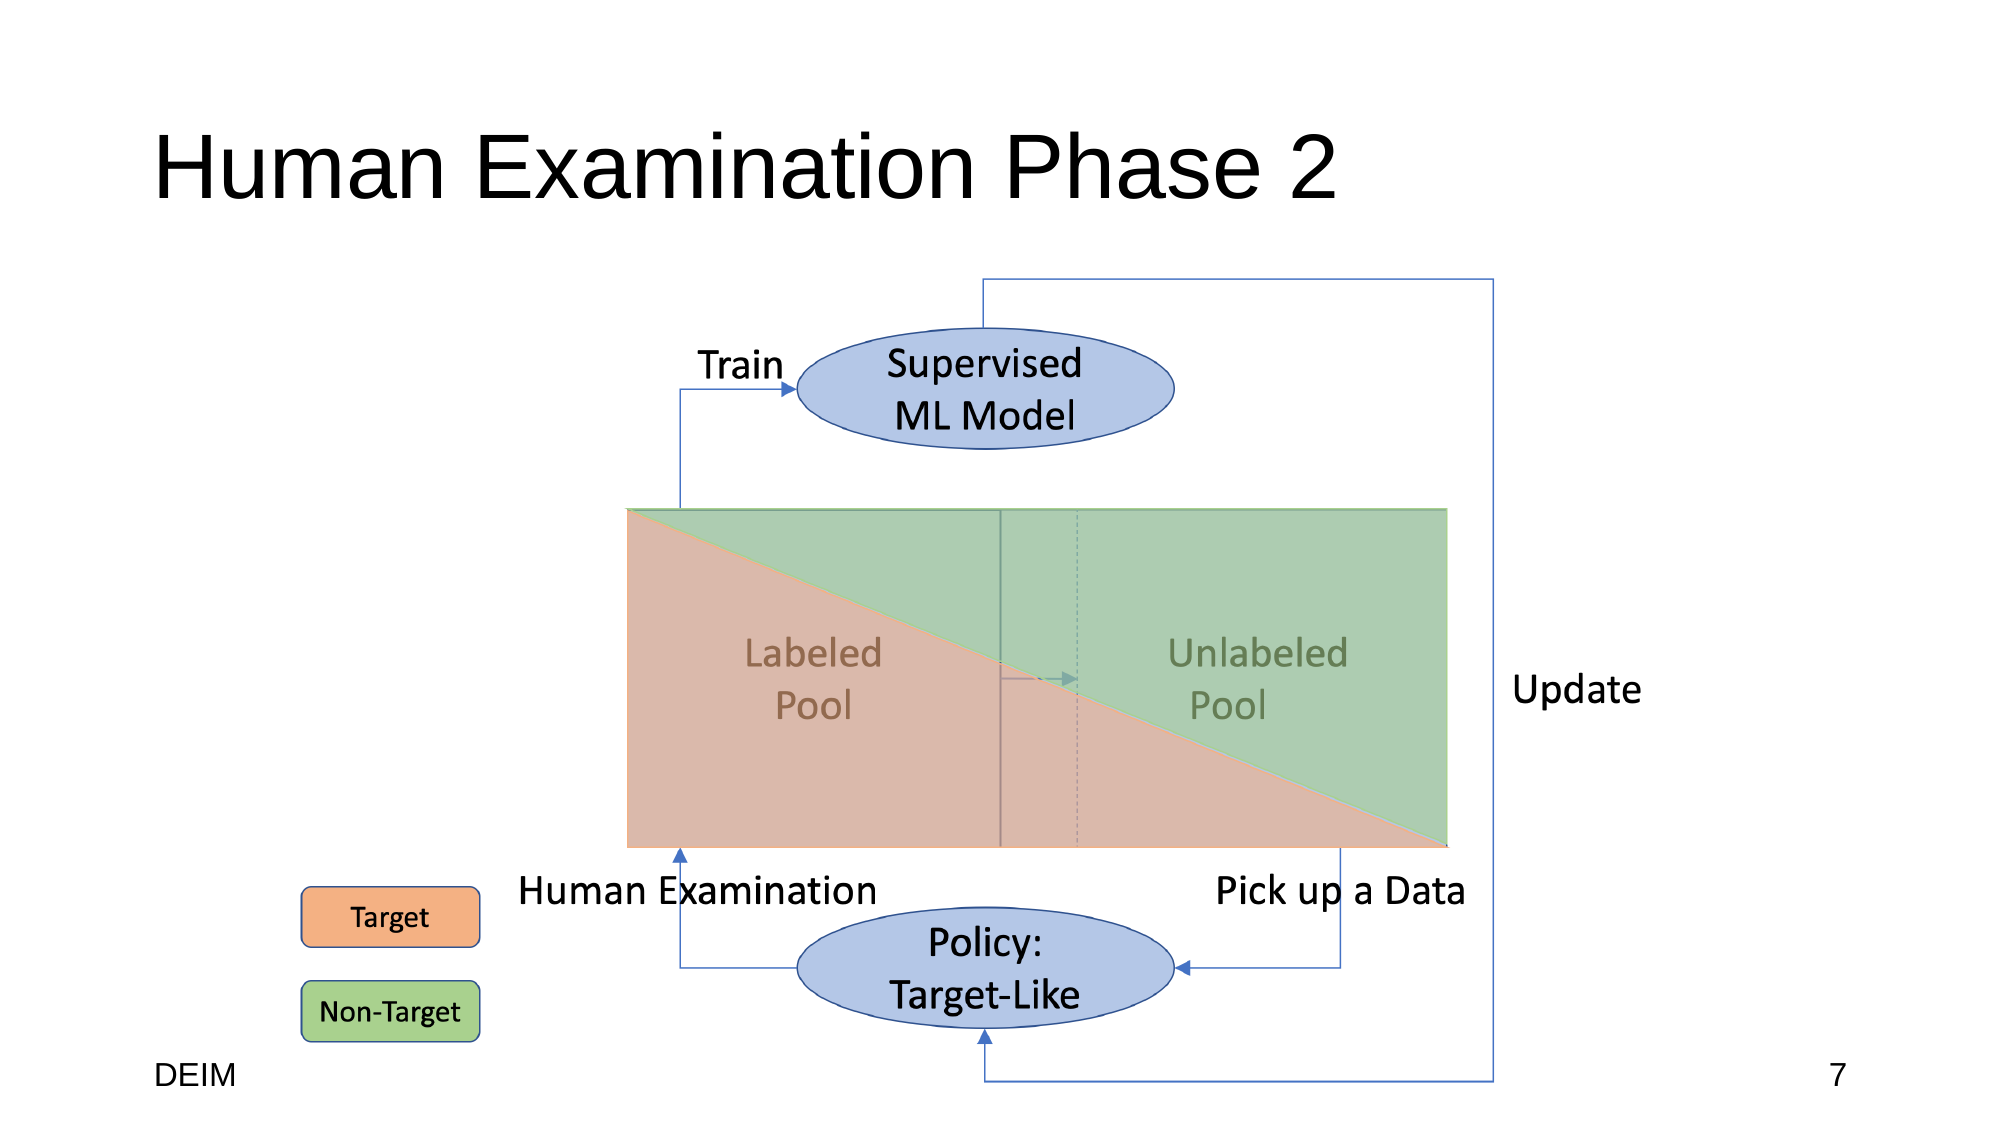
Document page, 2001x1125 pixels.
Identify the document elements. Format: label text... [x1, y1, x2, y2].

title Human Examination Phase 2 [137, 59, 1863, 278]
footer DEIM Forum 2019 A5-2 [137, 1042, 246, 1103]
slide_number 7 [1754, 1042, 1863, 1103]
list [246, 254, 1754, 1103]
